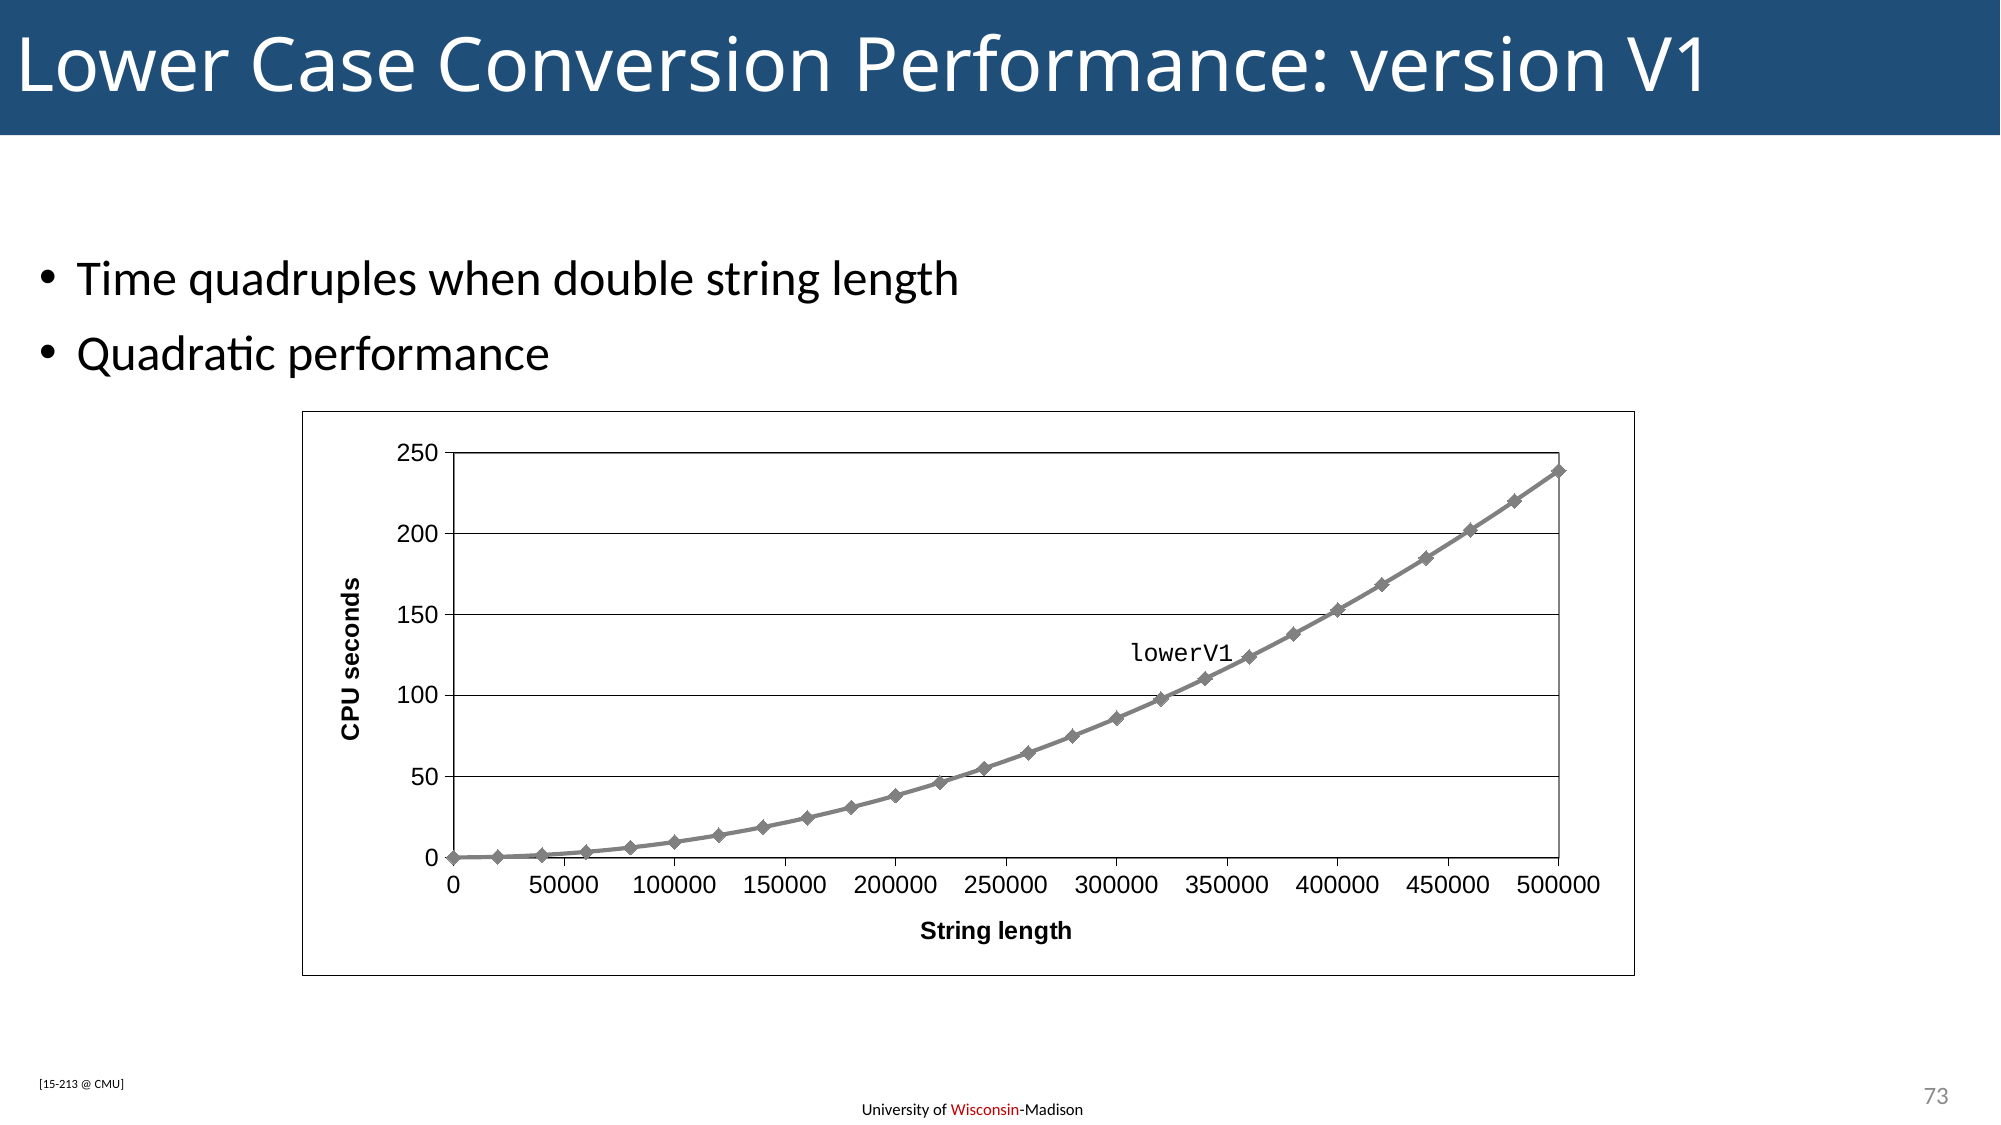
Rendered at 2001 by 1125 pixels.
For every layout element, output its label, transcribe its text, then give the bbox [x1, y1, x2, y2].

chart [301, 410, 1635, 976]
slide_number 73 [1850, 1072, 1965, 1117]
title Lower Case Conversion Performance: version V1 [0, 0, 2000, 136]
list Time quadruples when double string length Quadratic performance [24, 245, 1987, 1055]
